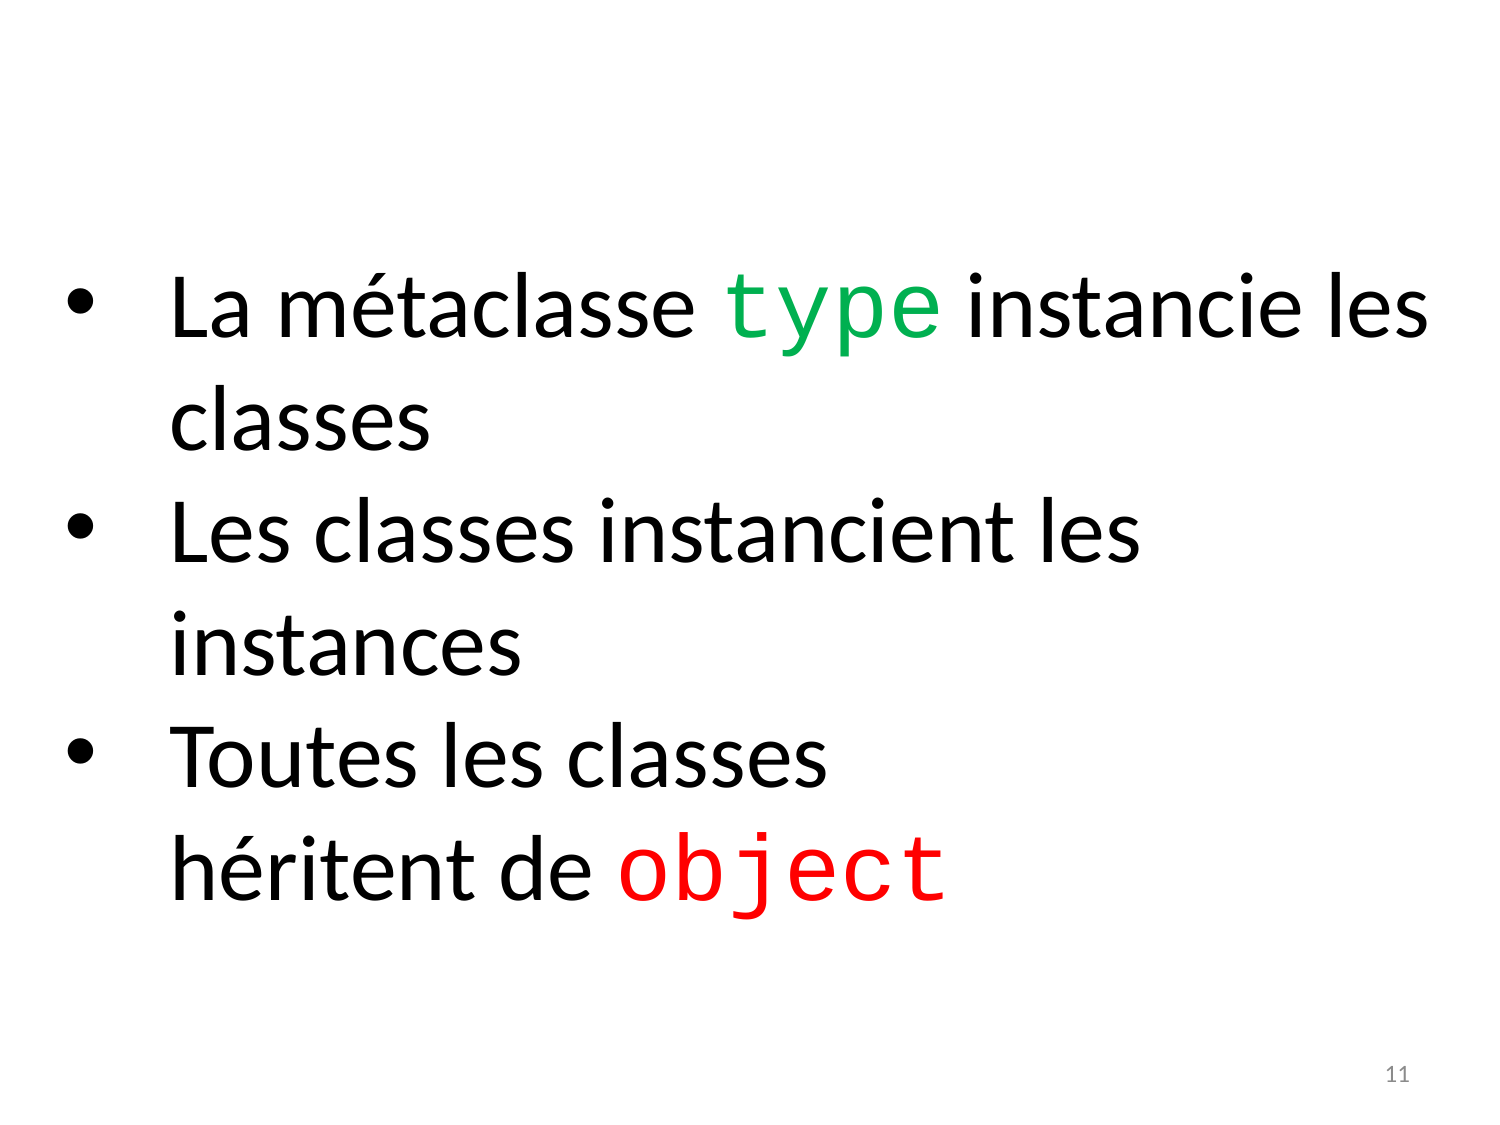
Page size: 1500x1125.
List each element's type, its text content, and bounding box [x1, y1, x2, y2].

text_box La métaclasse type instancie les classes Les classes instancient les instances Toutes les classes héritent de object [49, 236, 1500, 927]
slide_number 11 [1074, 1042, 1425, 1103]
